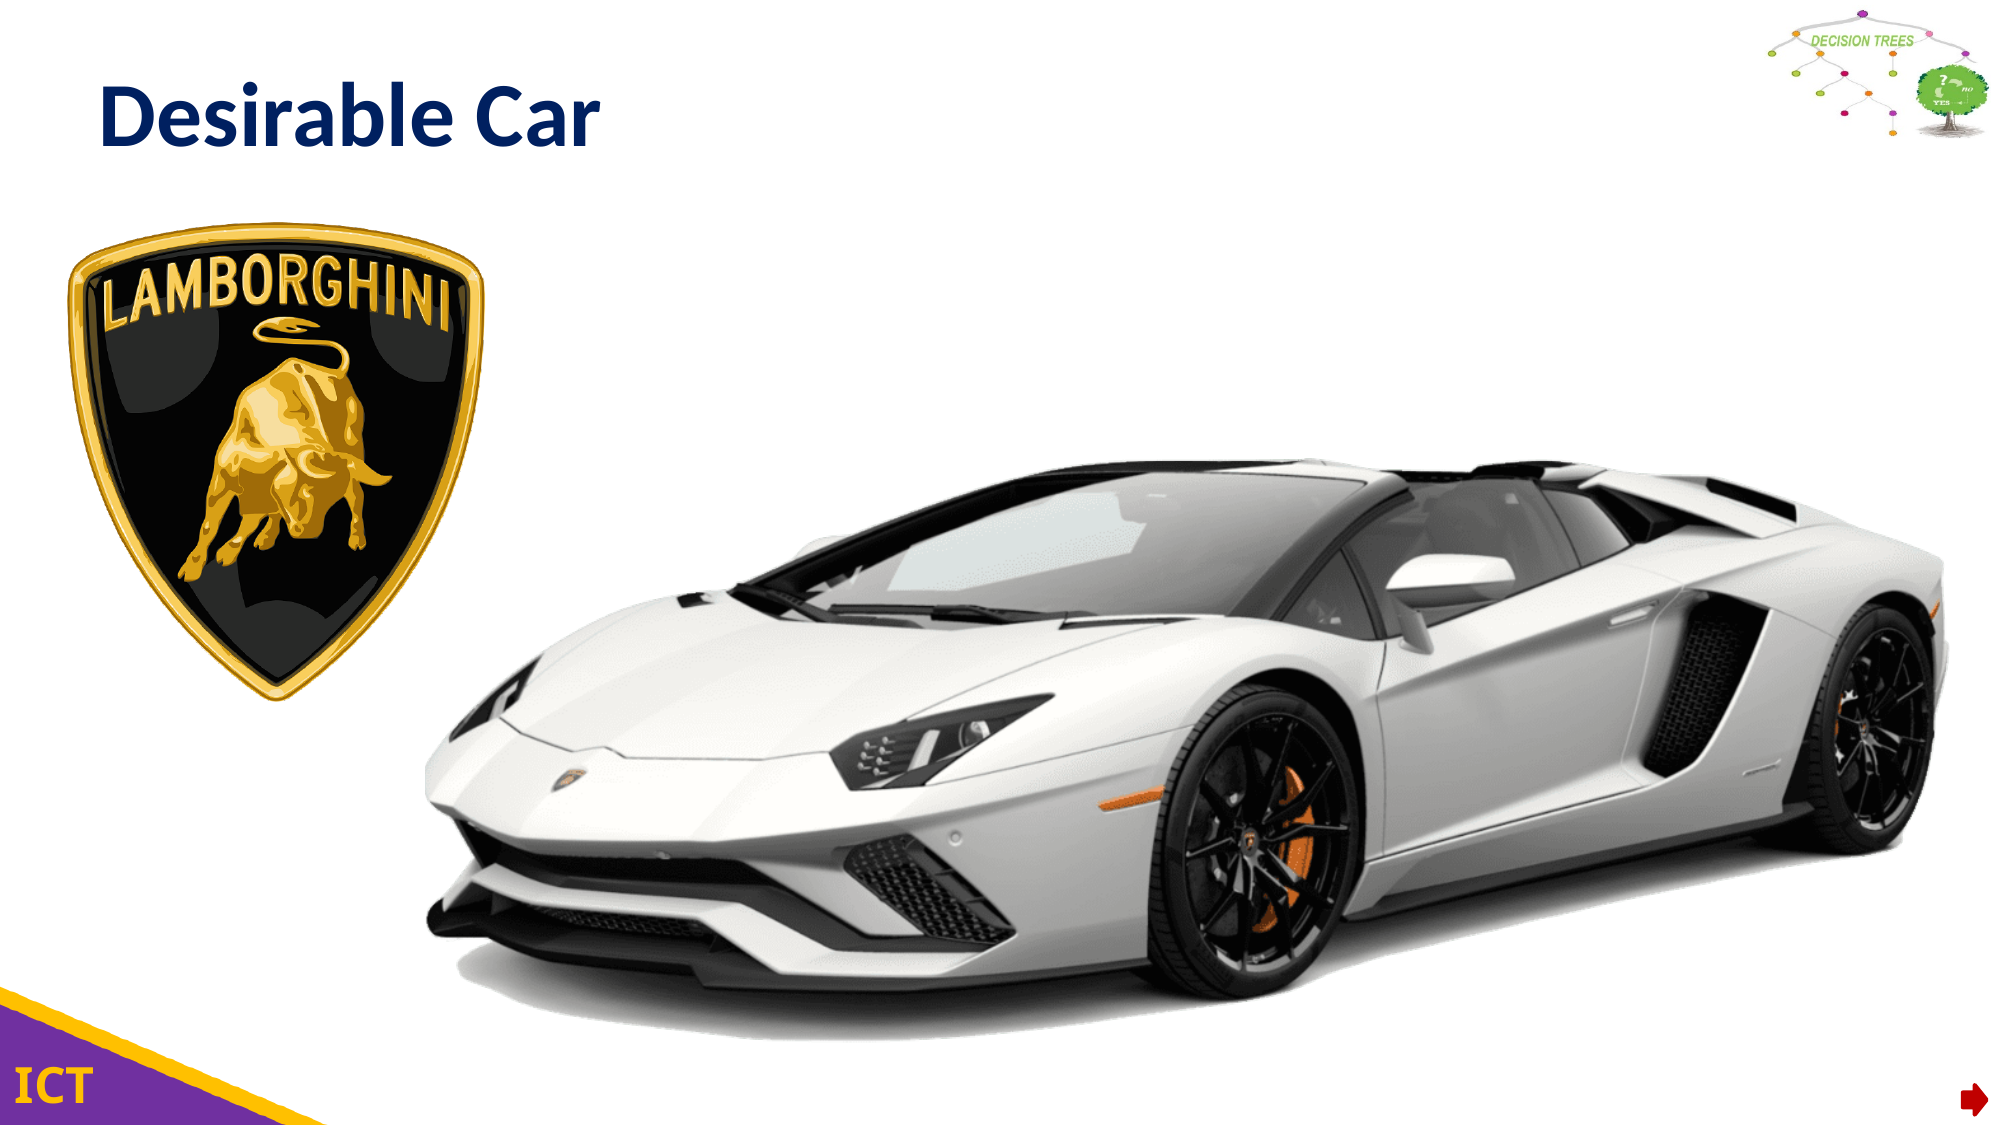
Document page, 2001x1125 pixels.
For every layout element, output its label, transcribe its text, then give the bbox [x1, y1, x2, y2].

picture [0, 963, 331, 1125]
picture [1752, 4, 1991, 139]
picture [12, 174, 1951, 1125]
title Desirable Car [83, 1, 1809, 219]
text_box [1960, 1083, 1989, 1117]
